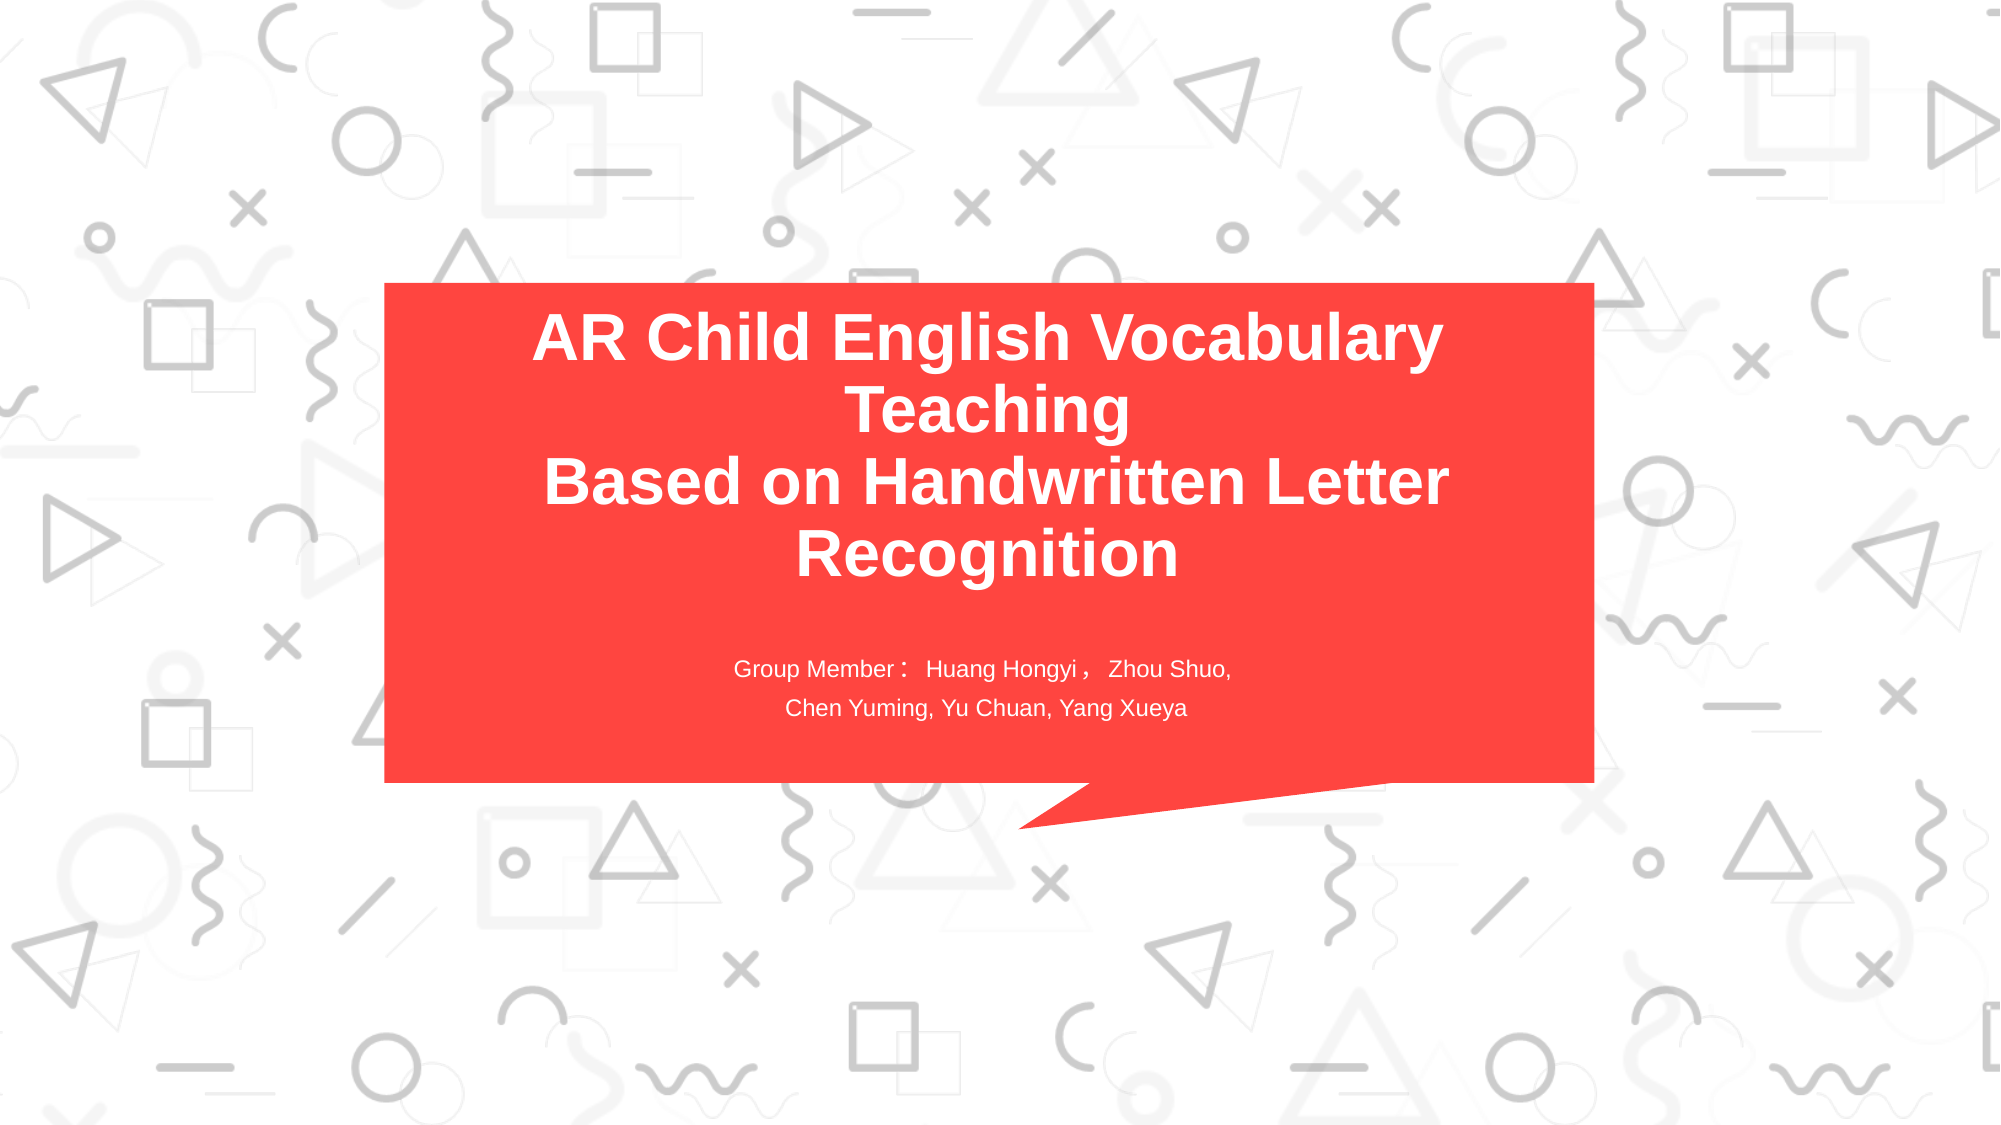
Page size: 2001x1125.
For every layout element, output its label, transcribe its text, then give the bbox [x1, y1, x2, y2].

title AR Child English Vocabulary Teaching Based on Handwritten Letter Recognition [384, 410, 1593, 599]
subtitle Group Member：Huang Hongyi，Zhou Shuo, Chen Yuming, Yu Chuan, Yang Xueya [381, 649, 1591, 730]
